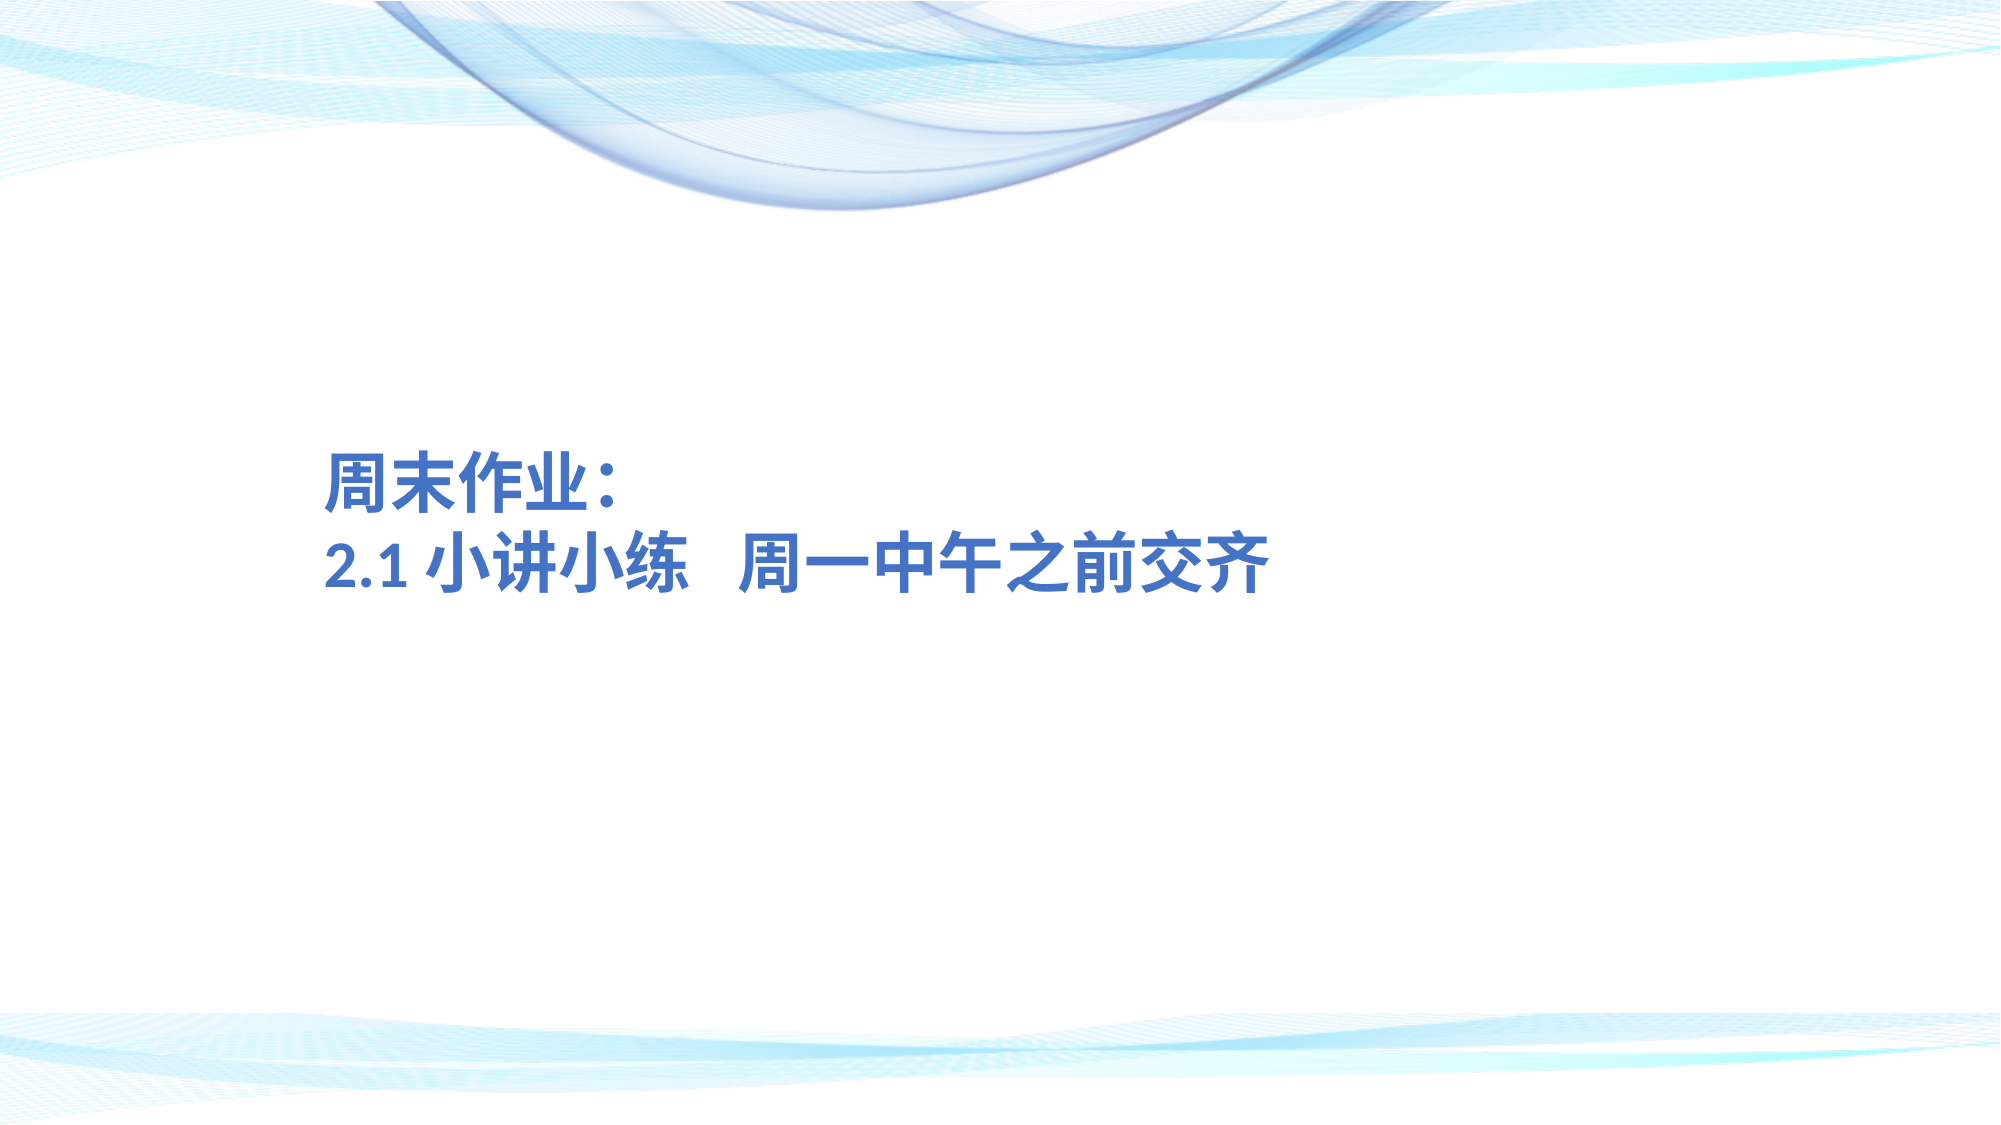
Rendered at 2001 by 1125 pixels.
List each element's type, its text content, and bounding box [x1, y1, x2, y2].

picture [0, 0, 2000, 336]
picture [0, 1013, 2000, 1125]
text_box 周末作业： 2.1小讲小练 周一中午之前交齐 [308, 433, 1691, 609]
